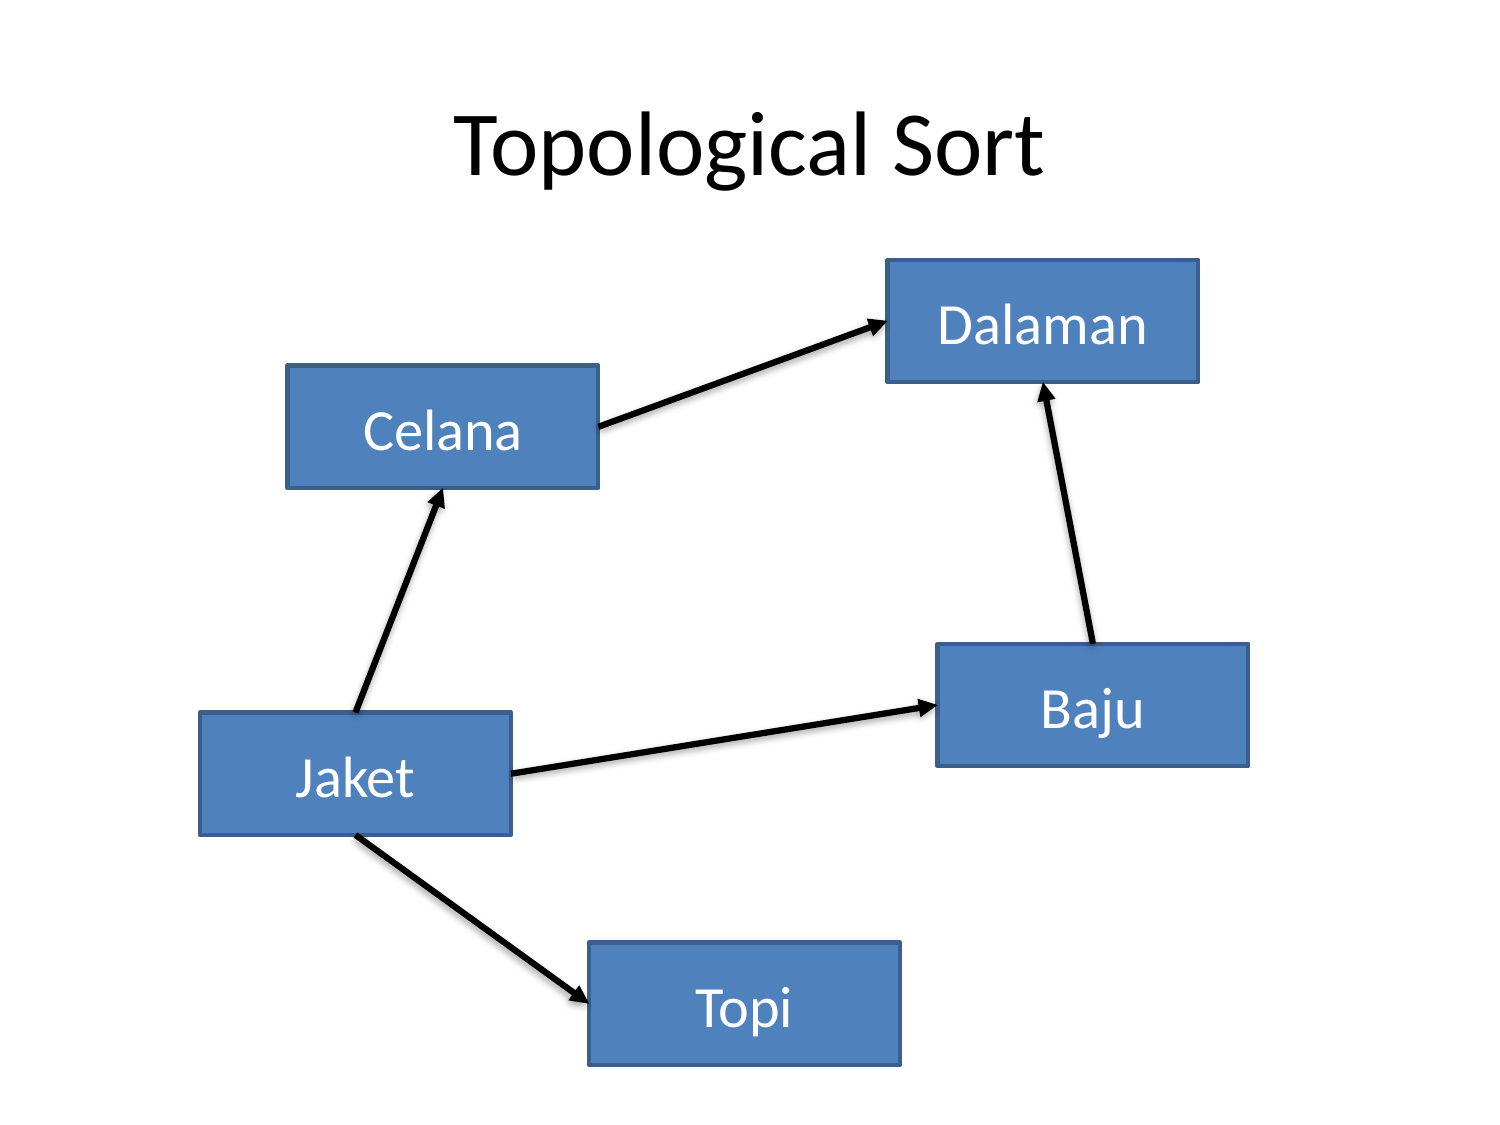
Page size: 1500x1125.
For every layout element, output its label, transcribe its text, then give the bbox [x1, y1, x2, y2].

text_box Dalaman [885, 258, 1200, 384]
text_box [1042, 381, 1094, 644]
text_box Celana [285, 363, 600, 490]
text_box Baju [935, 642, 1250, 768]
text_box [598, 320, 888, 427]
text_box Topi [587, 940, 902, 1067]
text_box Jaket [198, 710, 513, 837]
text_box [510, 704, 938, 774]
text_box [355, 487, 444, 713]
title Topological Sort [75, 45, 1425, 233]
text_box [355, 834, 590, 1004]
